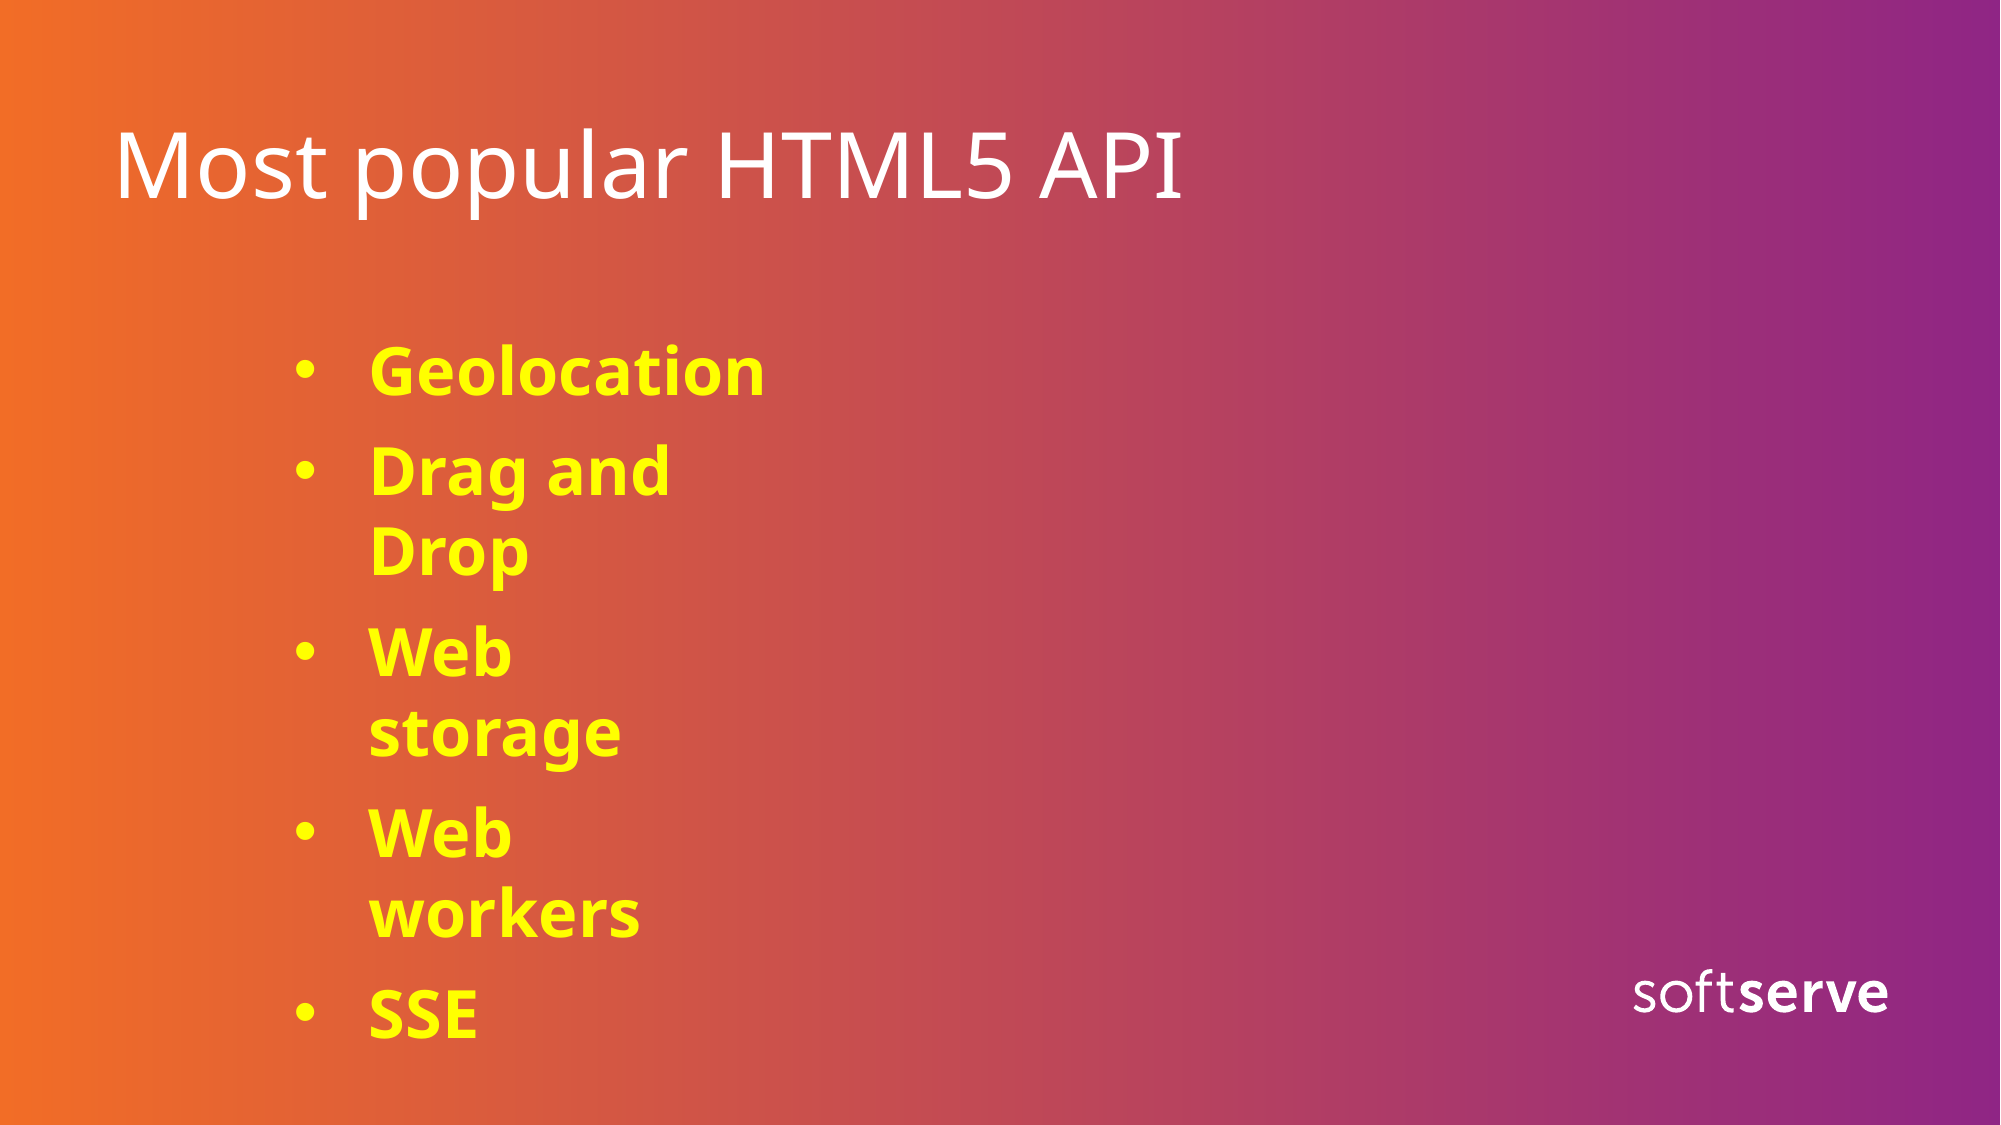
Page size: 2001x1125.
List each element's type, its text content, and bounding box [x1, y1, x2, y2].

title Most popular HTML5 API [112, 112, 1888, 225]
list Geolocation Drag and Drop Web storage Web workers SSE [293, 321, 794, 838]
